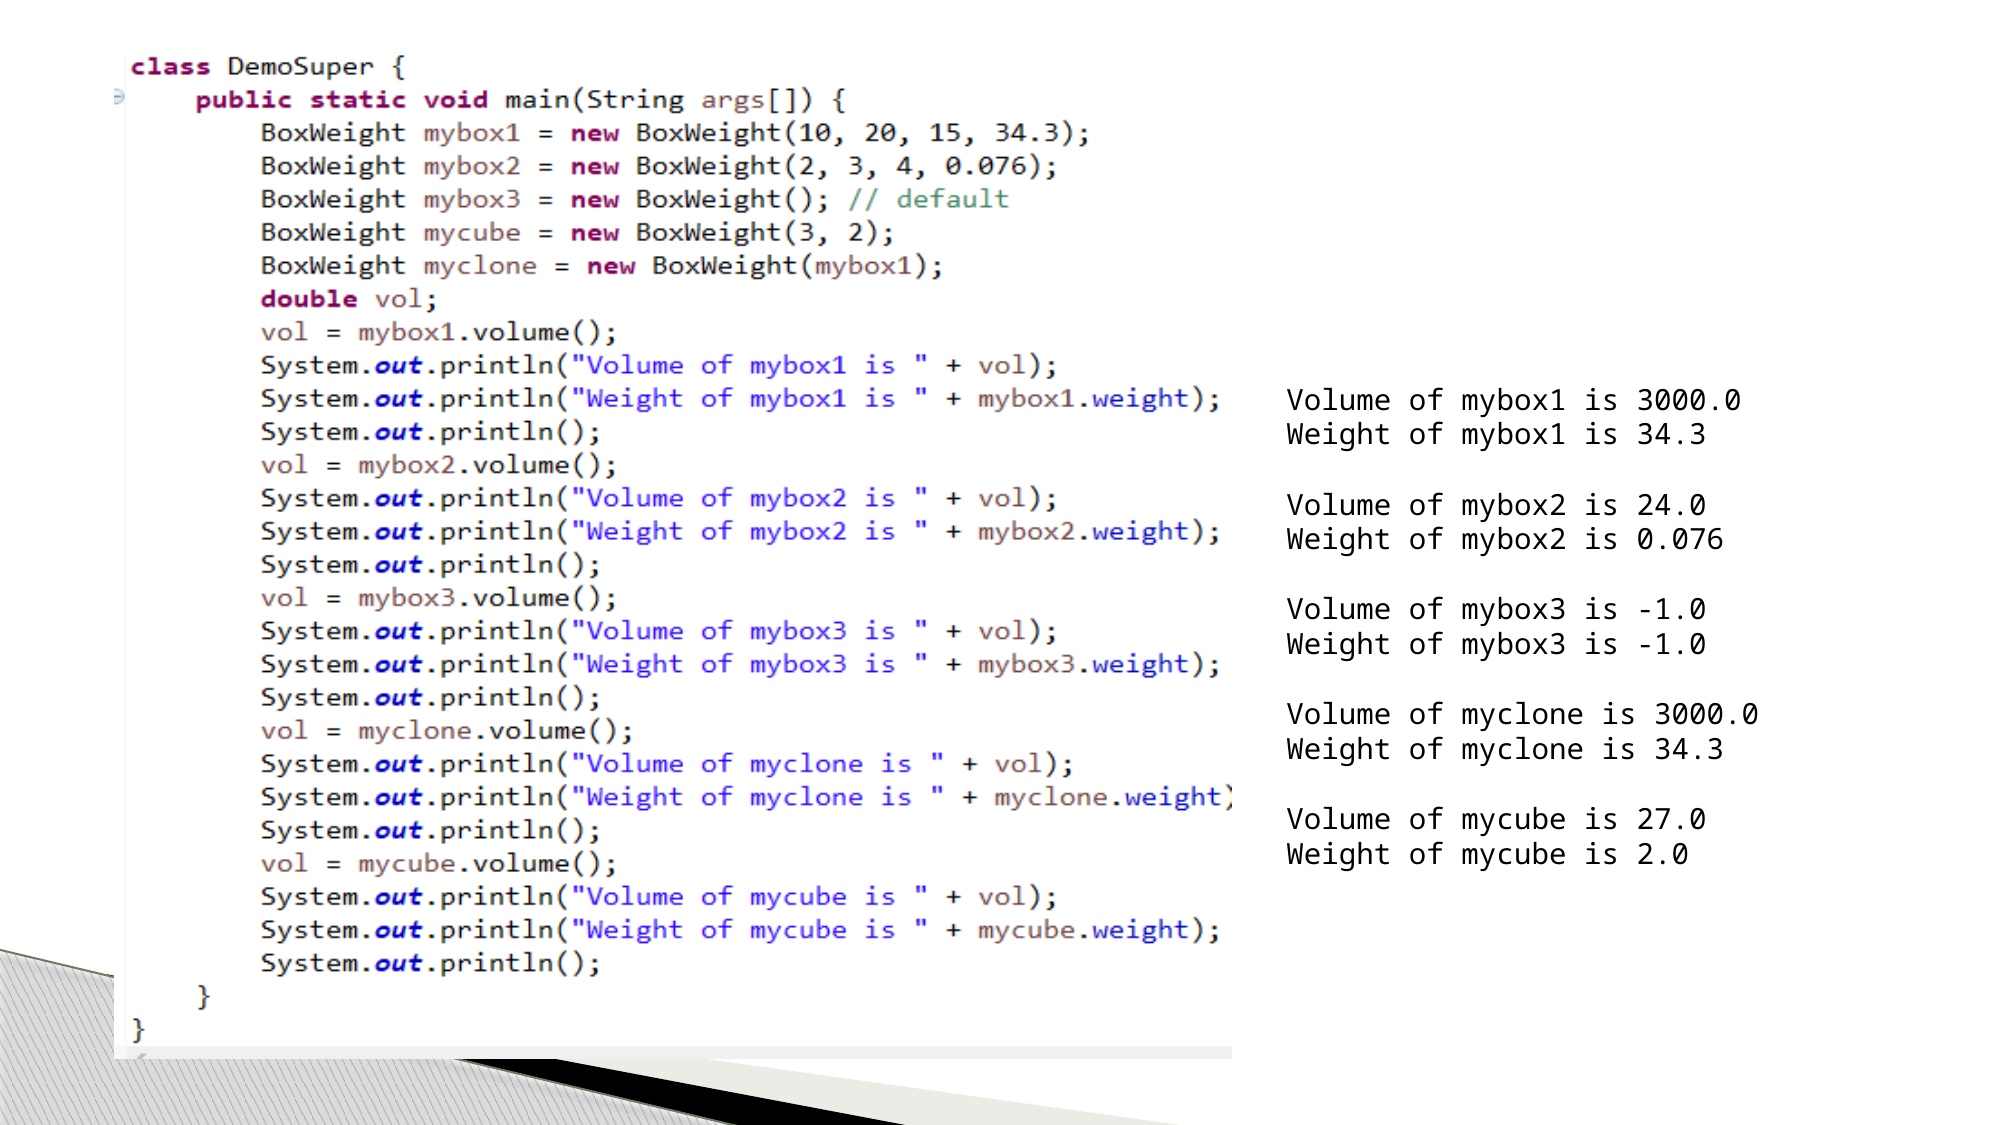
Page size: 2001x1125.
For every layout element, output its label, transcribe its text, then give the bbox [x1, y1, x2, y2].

text_box Volume of mybox1 is 3000.0 Weight of mybox1 is 34.3 Volume of mybox2 is 24.0 Weight of mybox2 is 0.076 Volume of mybox3 is -1.0 Weight of mybox3 is -1.0 Volume of myclone is 3000.0 Weight of myclone is 34.3 Volume of mycube is 27.0 Weight of mycube is 2.0 [1271, 373, 1886, 878]
picture [114, 54, 1232, 1059]
